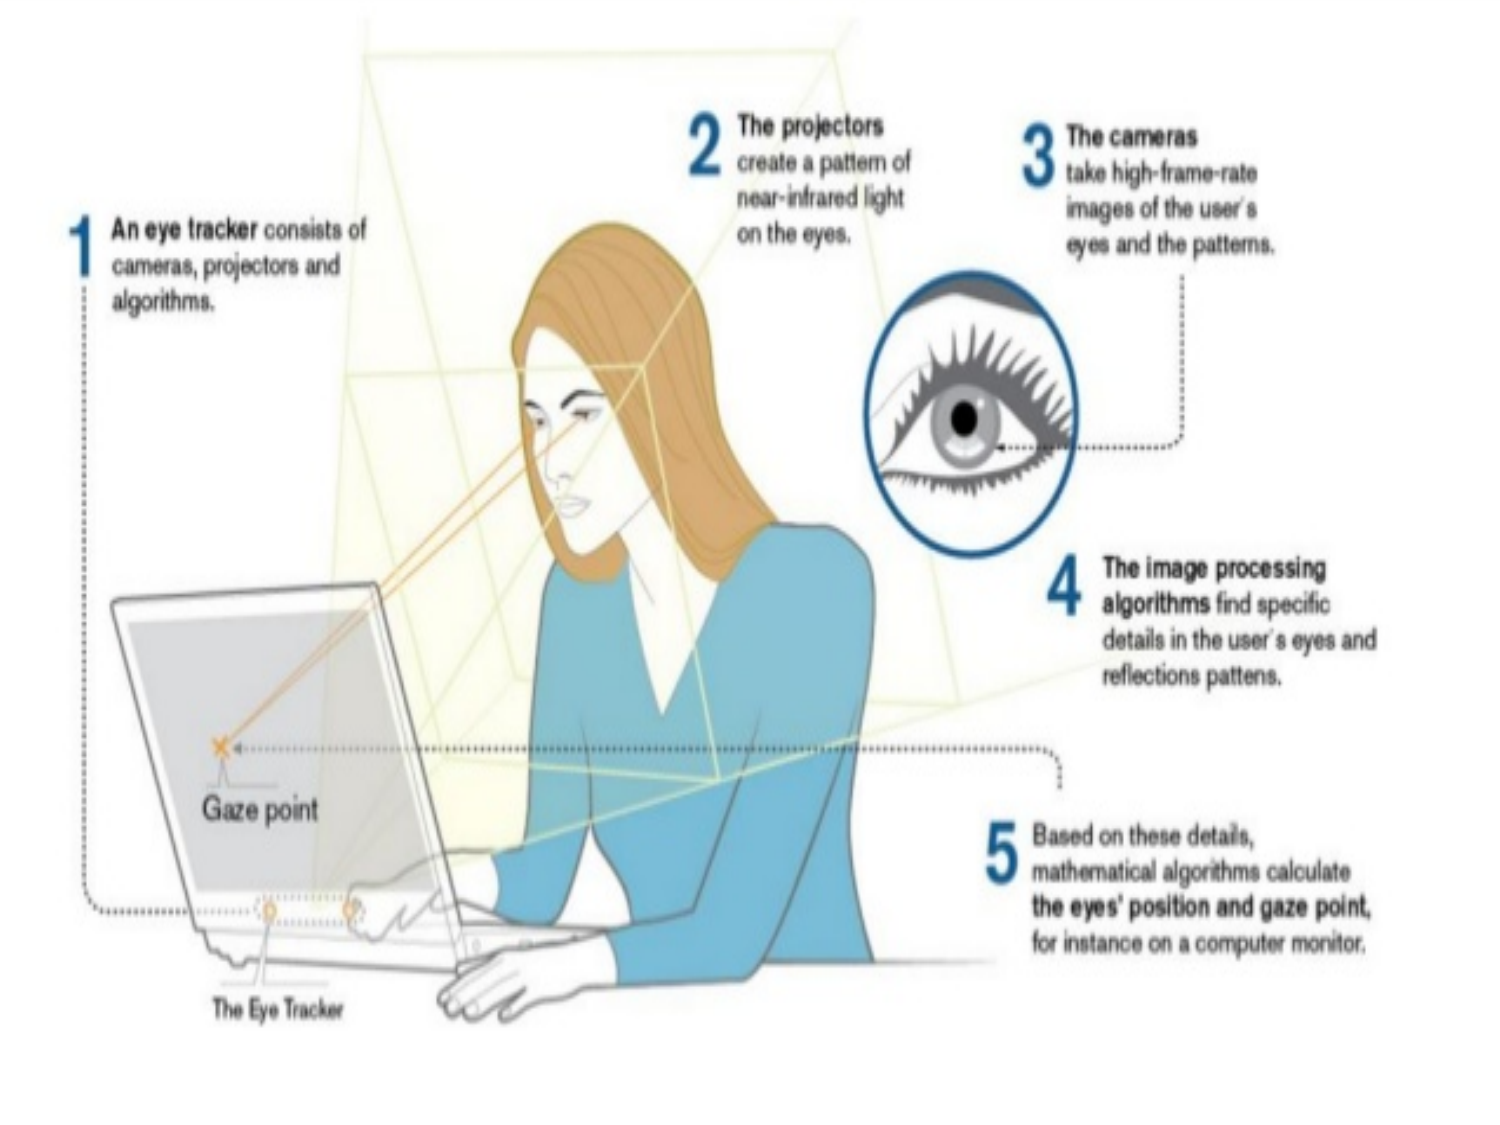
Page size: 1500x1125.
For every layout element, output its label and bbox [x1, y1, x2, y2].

list [0, 0, 1500, 1125]
